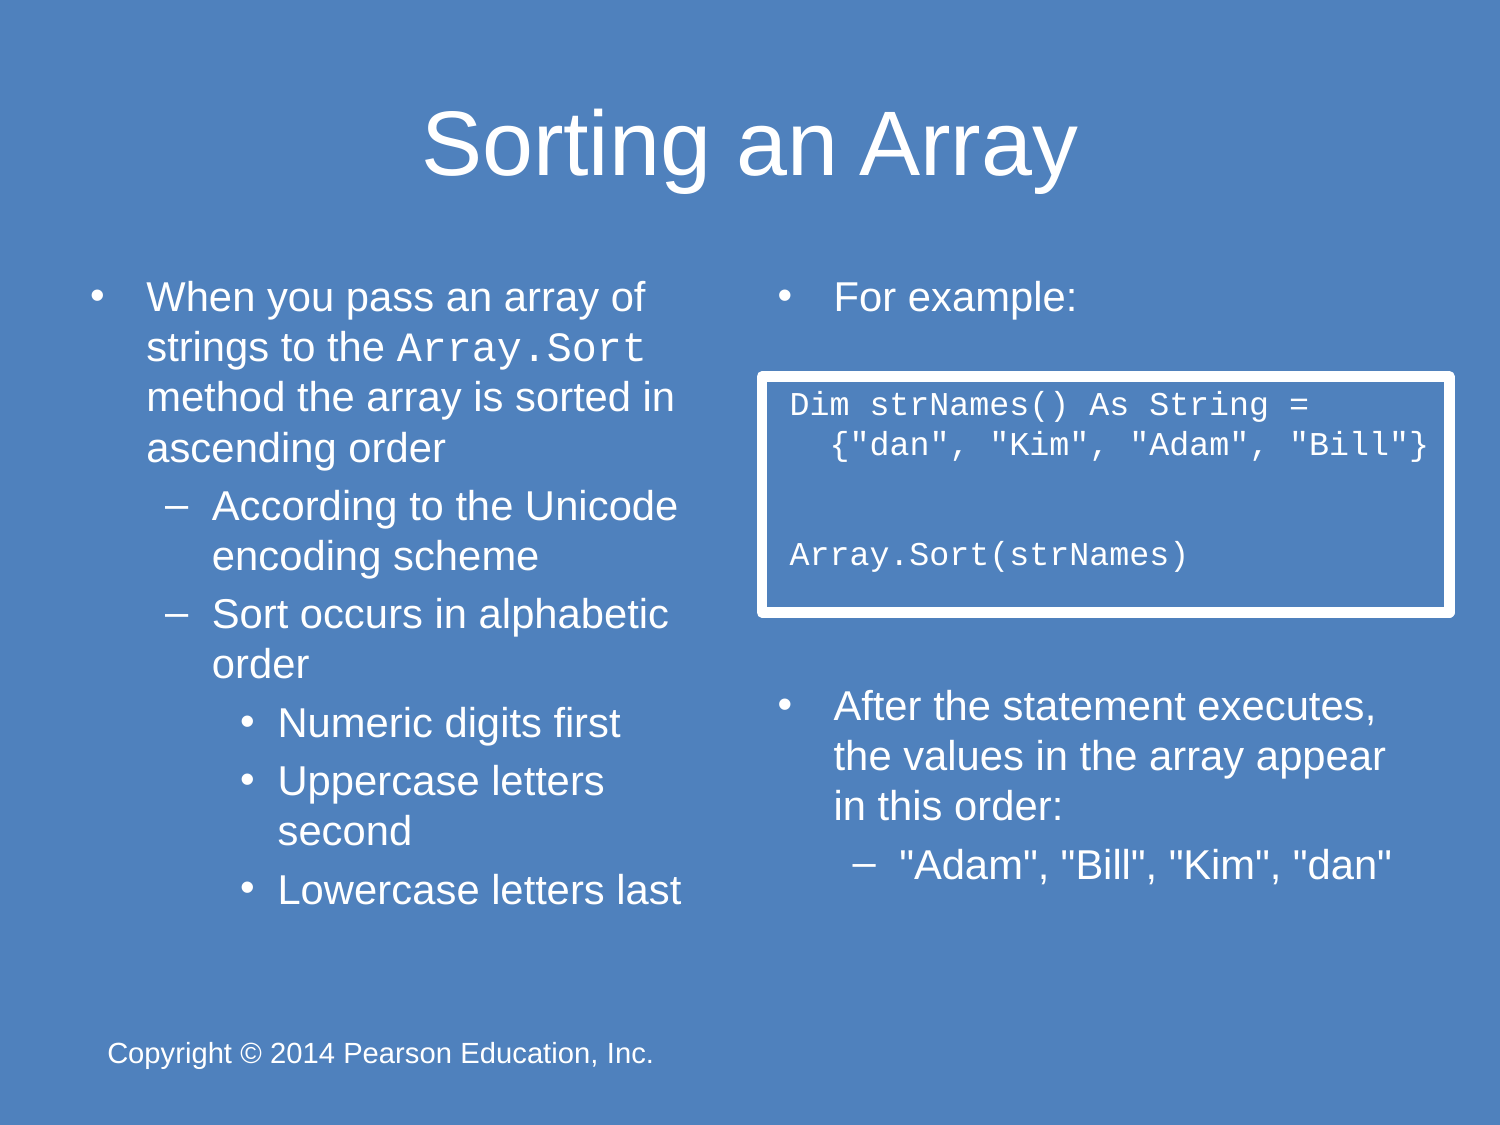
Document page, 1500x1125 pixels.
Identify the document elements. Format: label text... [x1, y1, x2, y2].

list For example: After the statement executes, the values in the array appear in this order: "Adam", "Bill", "Kim", "dan" [762, 262, 1425, 374]
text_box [774, 374, 1451, 581]
list For example: After the statement executes, the values in the array appear in this order: "Adam", "Bill", "Kim", "dan" [762, 614, 1425, 1005]
list When you pass an array of strings to the Array.Sort method the array is sorted in ascending order According to the Unicode encoding scheme Sort occurs in alphabetic order Numeric digits first Uppercase letters second Lowercase letters last [75, 262, 738, 1005]
title Sorting an Array [75, 45, 1425, 233]
text_box [760, 374, 1451, 614]
